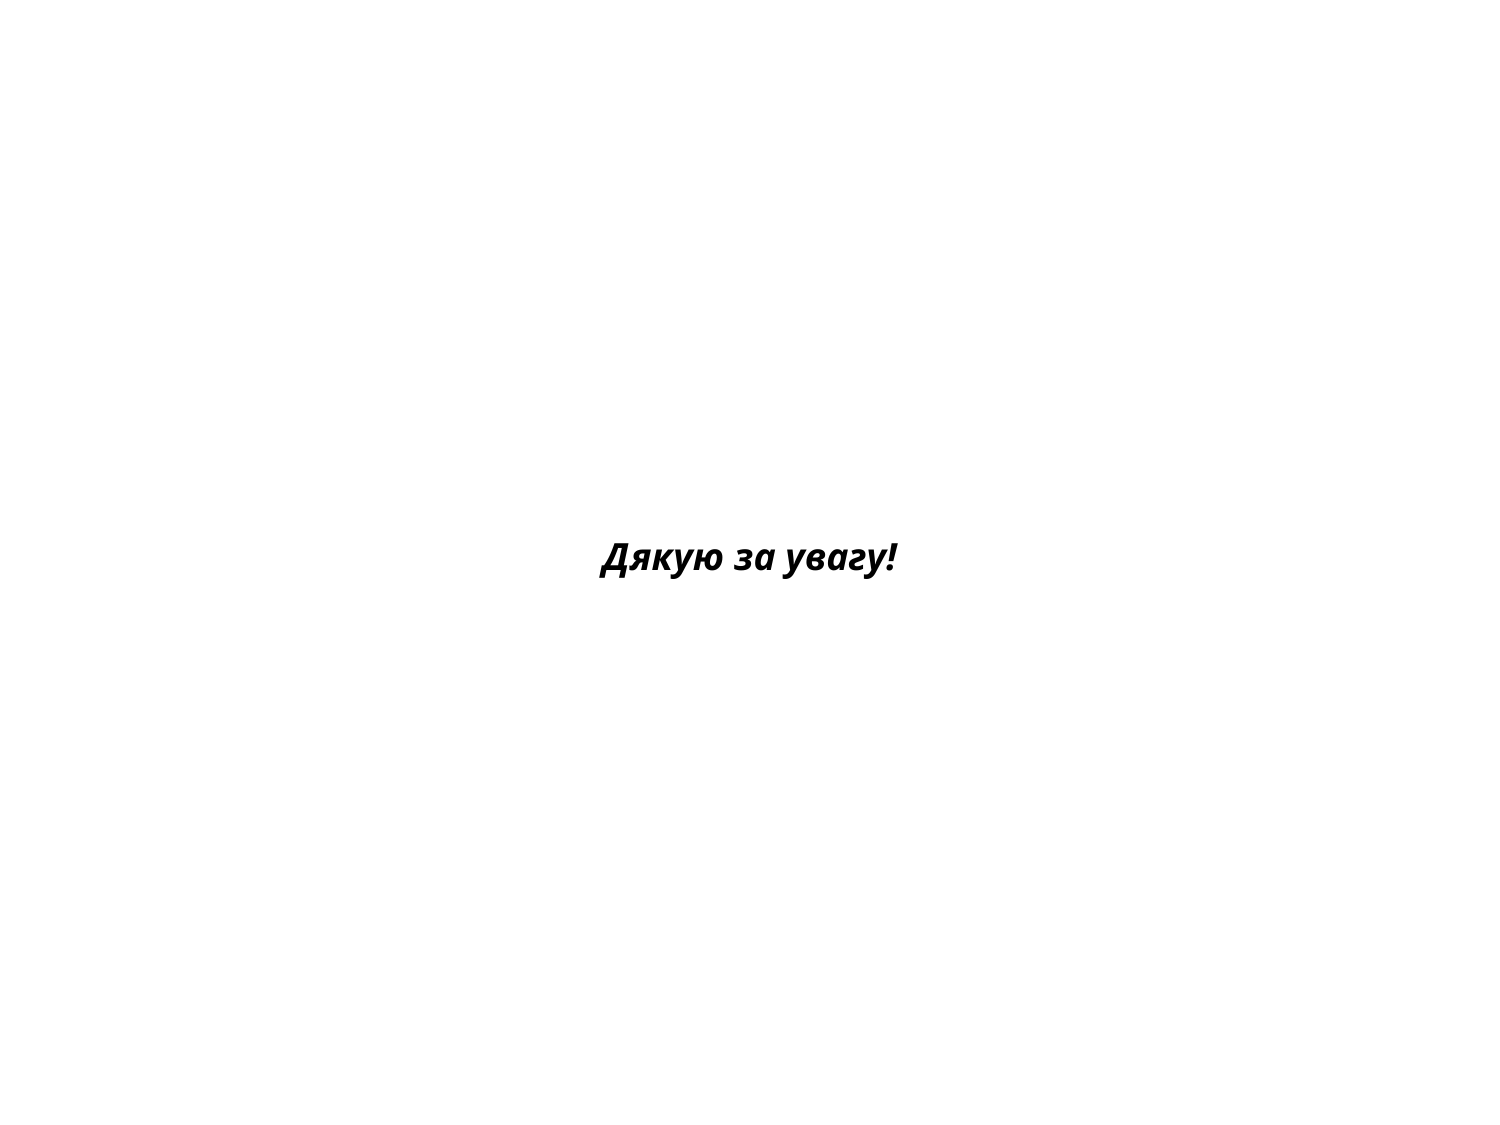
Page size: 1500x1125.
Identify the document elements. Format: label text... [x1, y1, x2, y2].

text_box Дякую за увагу! [0, 30, 1500, 586]
